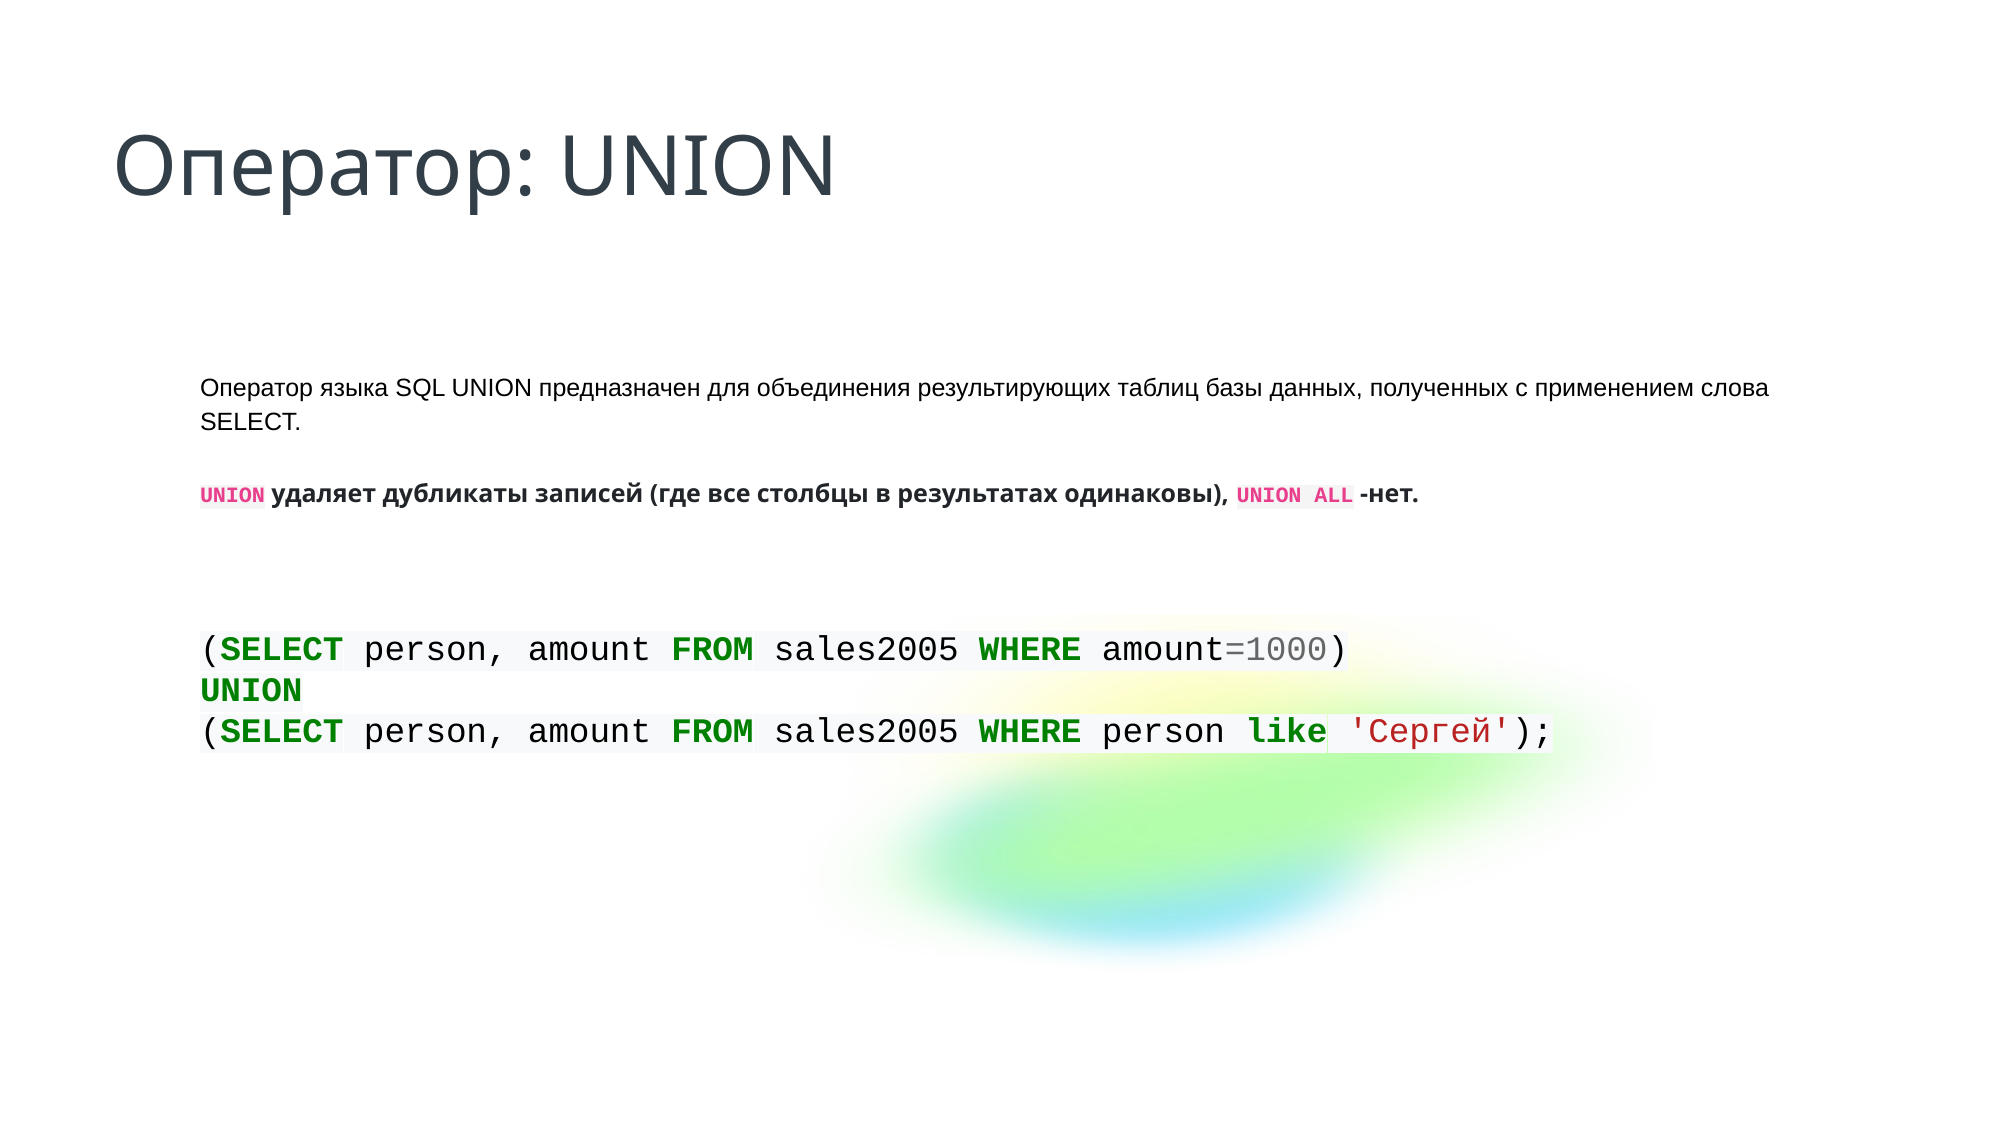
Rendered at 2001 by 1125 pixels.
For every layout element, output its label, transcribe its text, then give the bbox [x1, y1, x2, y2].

text_box Оператор: UNION [112, 112, 1888, 431]
text_box Оператор языка SQL UNION предназначен для объединения результирующих таблиц базы данных, полученных с применением слова SELECT. UNION удаляет дубликаты записей (где все столбцы в результатах одинаковы), UNION ALL -нет. (SELECT person, amount FROM sales2005 WHERE amount=1000) UNION (SELECT person, amount FROM sales2005 WHERE person like 'Сергей'); [184, 314, 1875, 1003]
